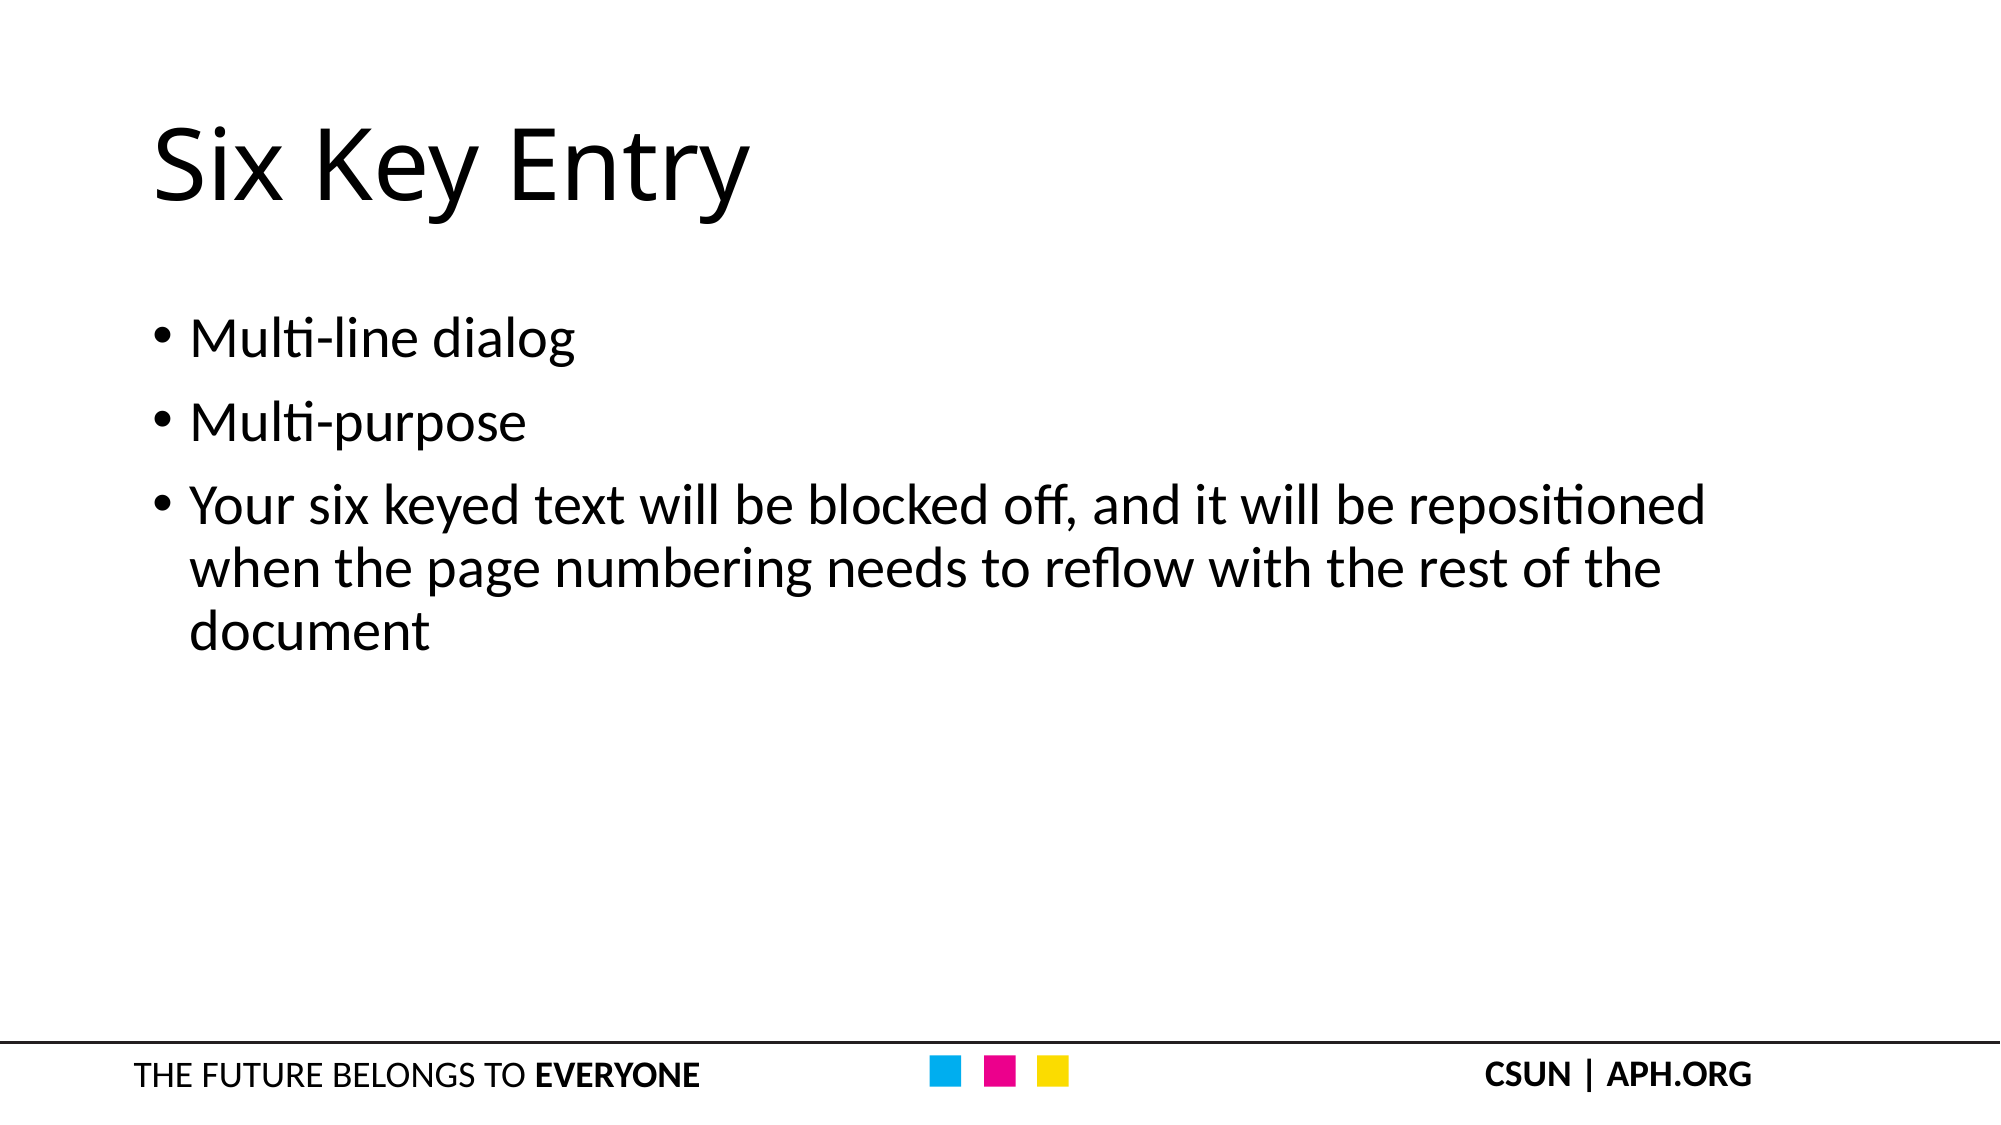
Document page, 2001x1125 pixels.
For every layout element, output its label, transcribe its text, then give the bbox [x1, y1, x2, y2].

list Multi-line dialog Multi-purpose Your six keyed text will be blocked off, and it will be repositioned when the page numbering needs to reflow with the rest of the document [137, 299, 1863, 1014]
title Six Key Entry [137, 59, 1863, 278]
